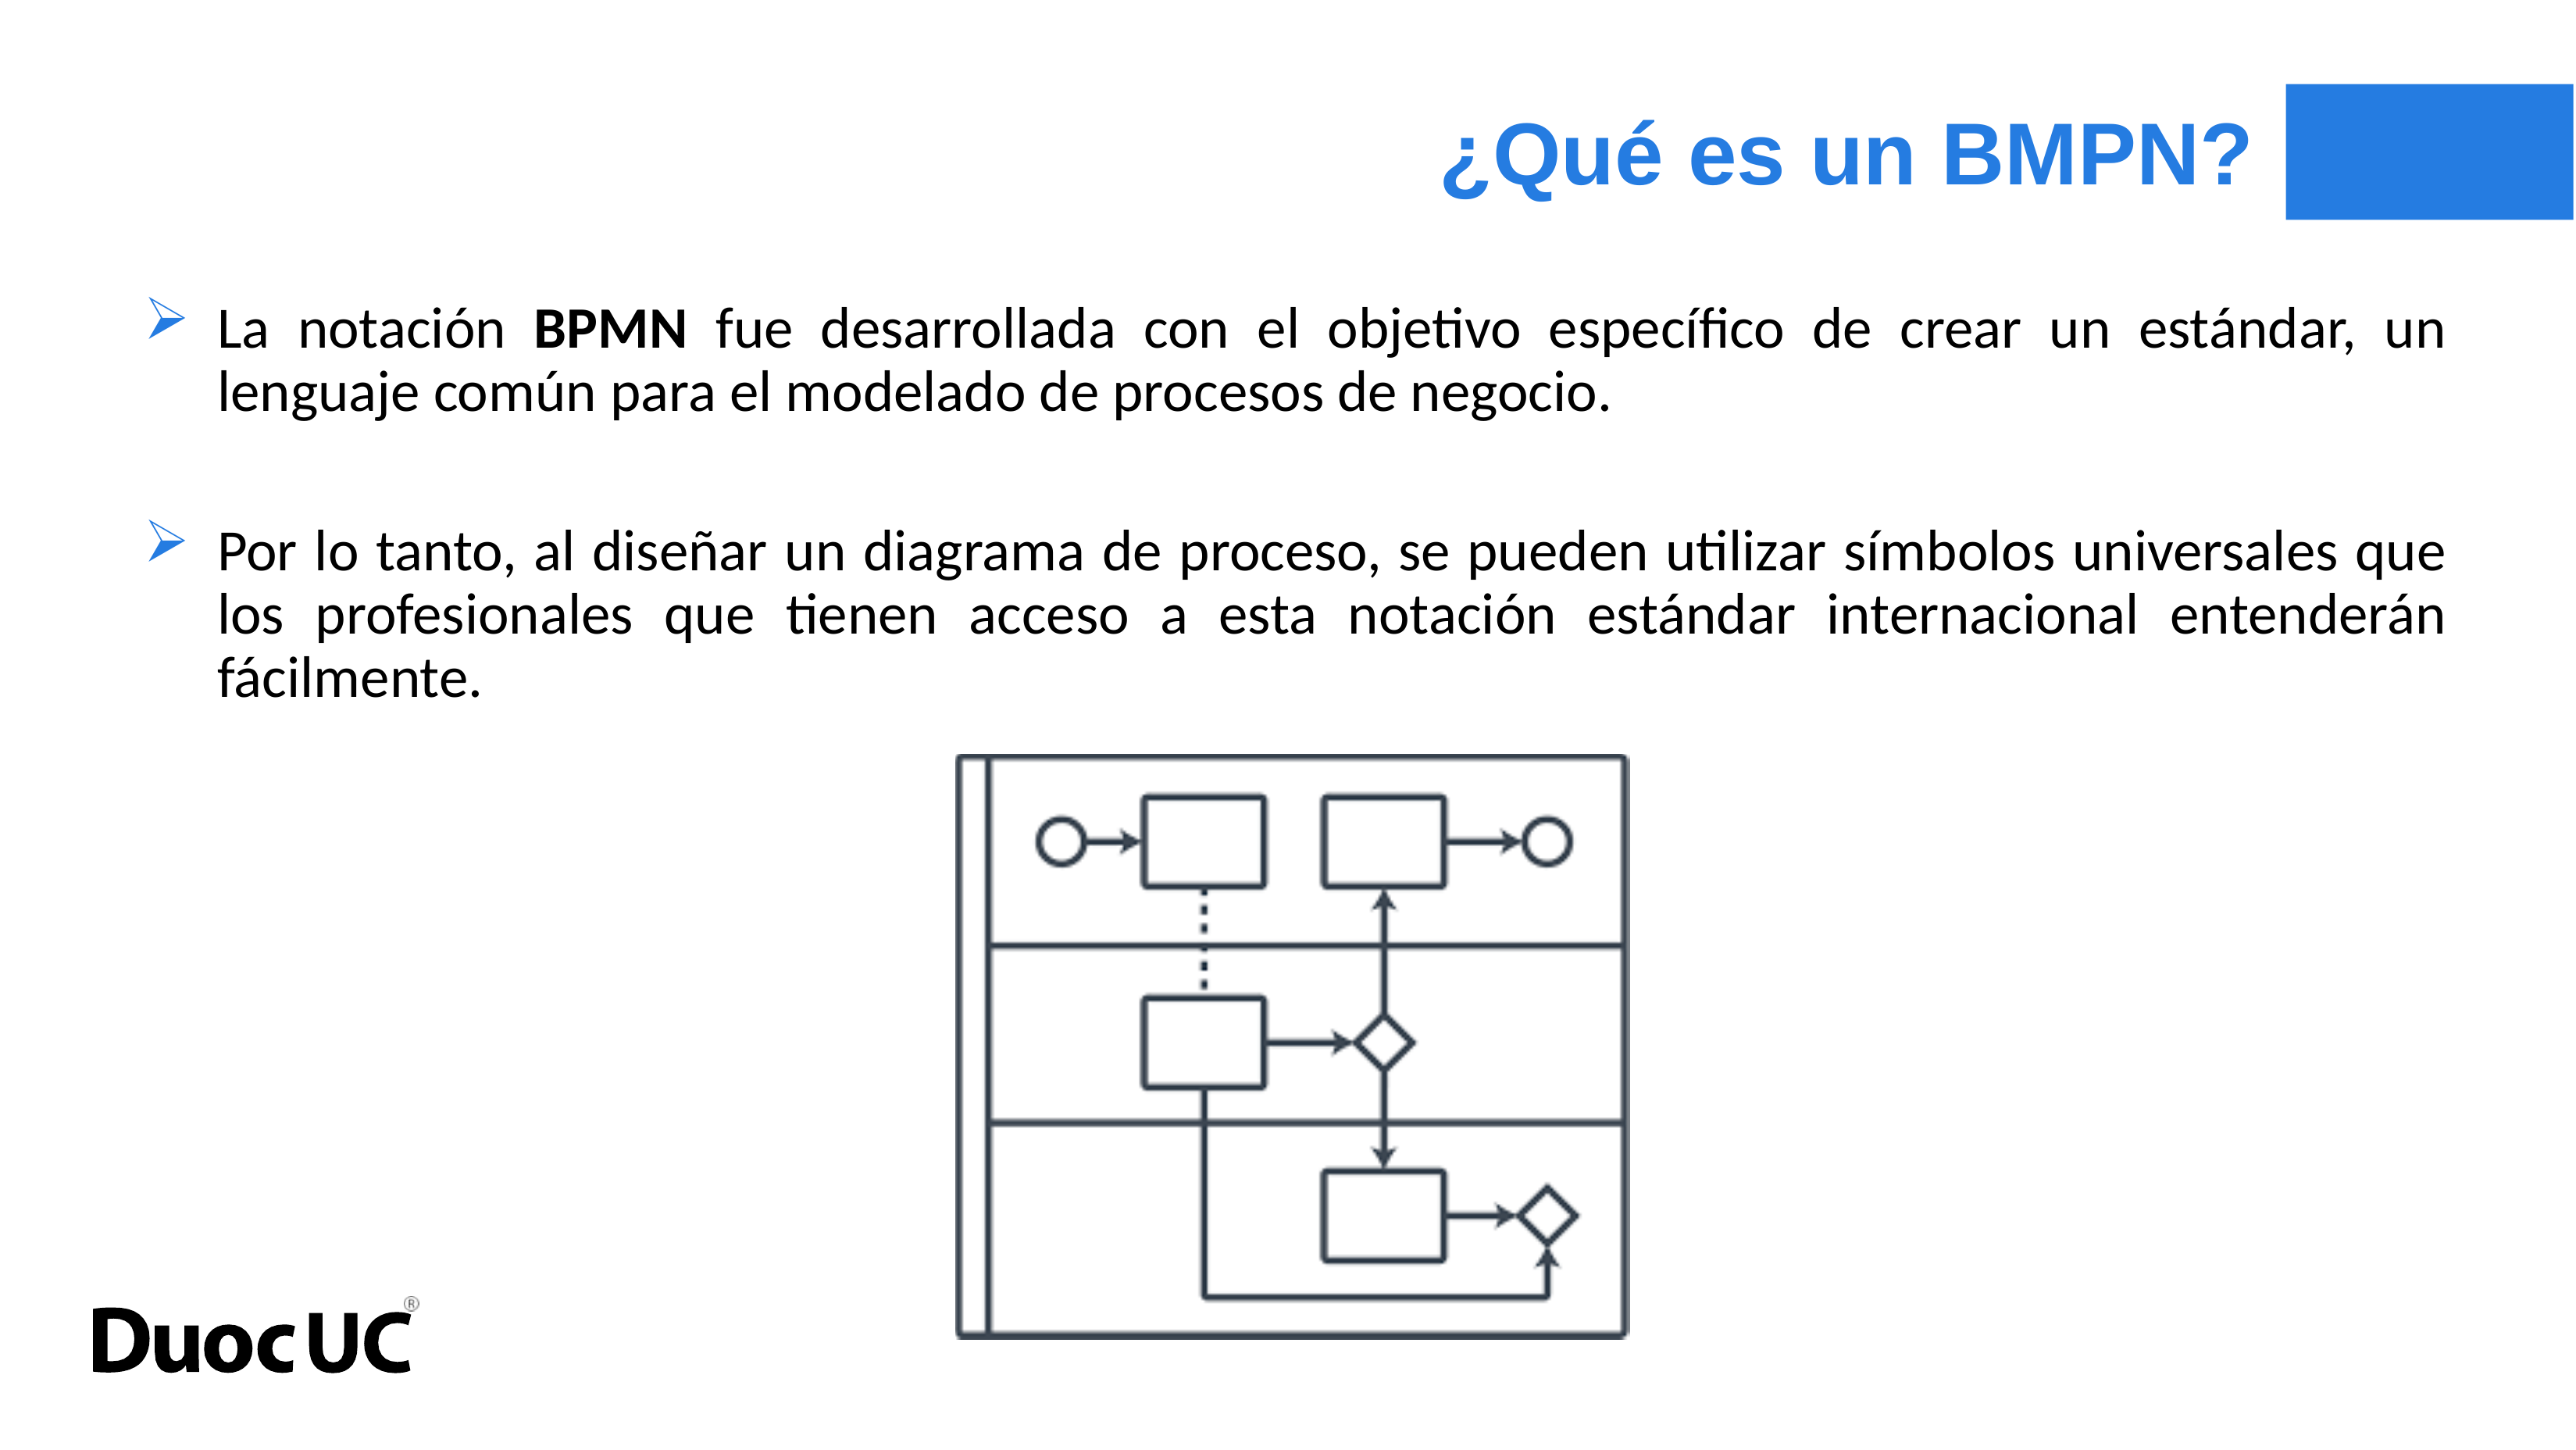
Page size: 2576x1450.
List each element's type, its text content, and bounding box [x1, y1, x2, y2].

text_box La notación BPMN fue desarrollada con el objetivo específico de crear un estándar, un lenguaje común para el modelado de procesos de negocio. Por lo tanto, al diseñar un diagrama de proceso, se pueden utilizar símbolos universales que los profesionales que tienen acceso a esta notación estándar internacional entenderán fácilmente. [126, 291, 2460, 716]
picture [955, 753, 1630, 1341]
picture [404, 1296, 419, 1312]
list ¿Qué es un BMPN? [604, 96, 2255, 204]
